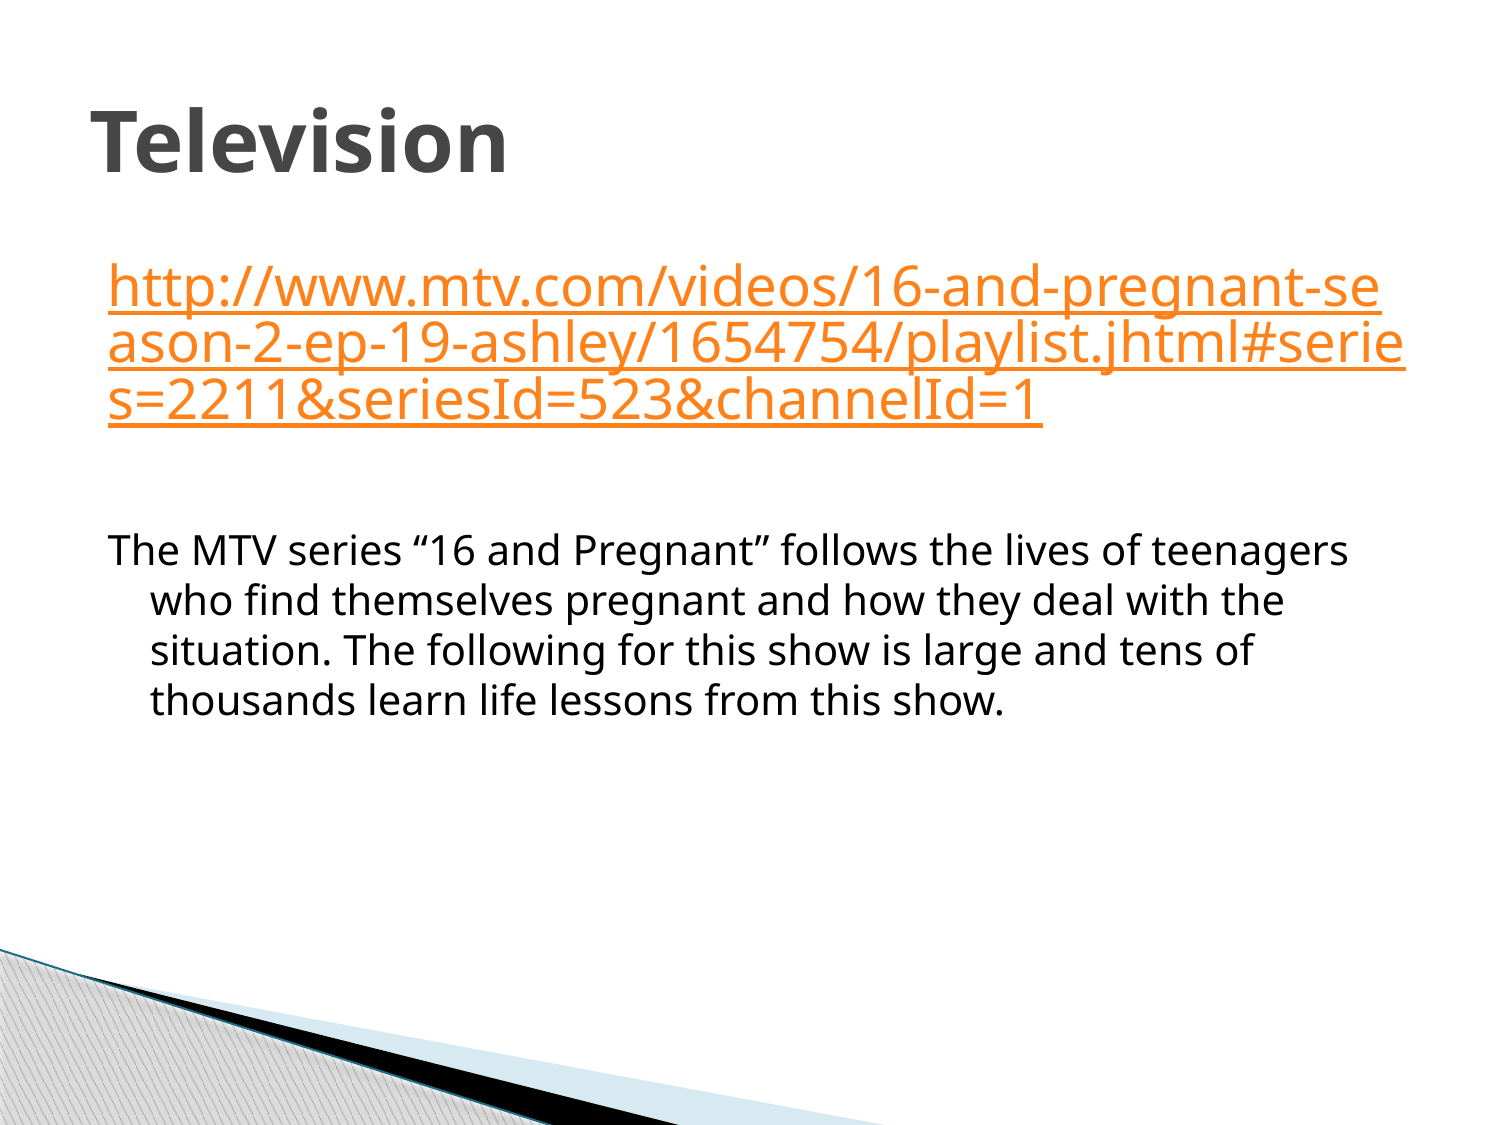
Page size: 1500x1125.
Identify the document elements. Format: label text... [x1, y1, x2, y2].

list http://www.mtv.com/videos/16-and-pregnant-season-2-ep-19-ashley/1654754/playlist.jhtml#series=2211&seriesId=523&channelId=1 The MTV series “16 and Pregnant” follows the lives of teenagers who find themselves pregnant and how they deal with the situation. The following for this show is large and tens of thousands learn life lessons from this show. [75, 243, 1425, 986]
title Television [75, 45, 1425, 233]
